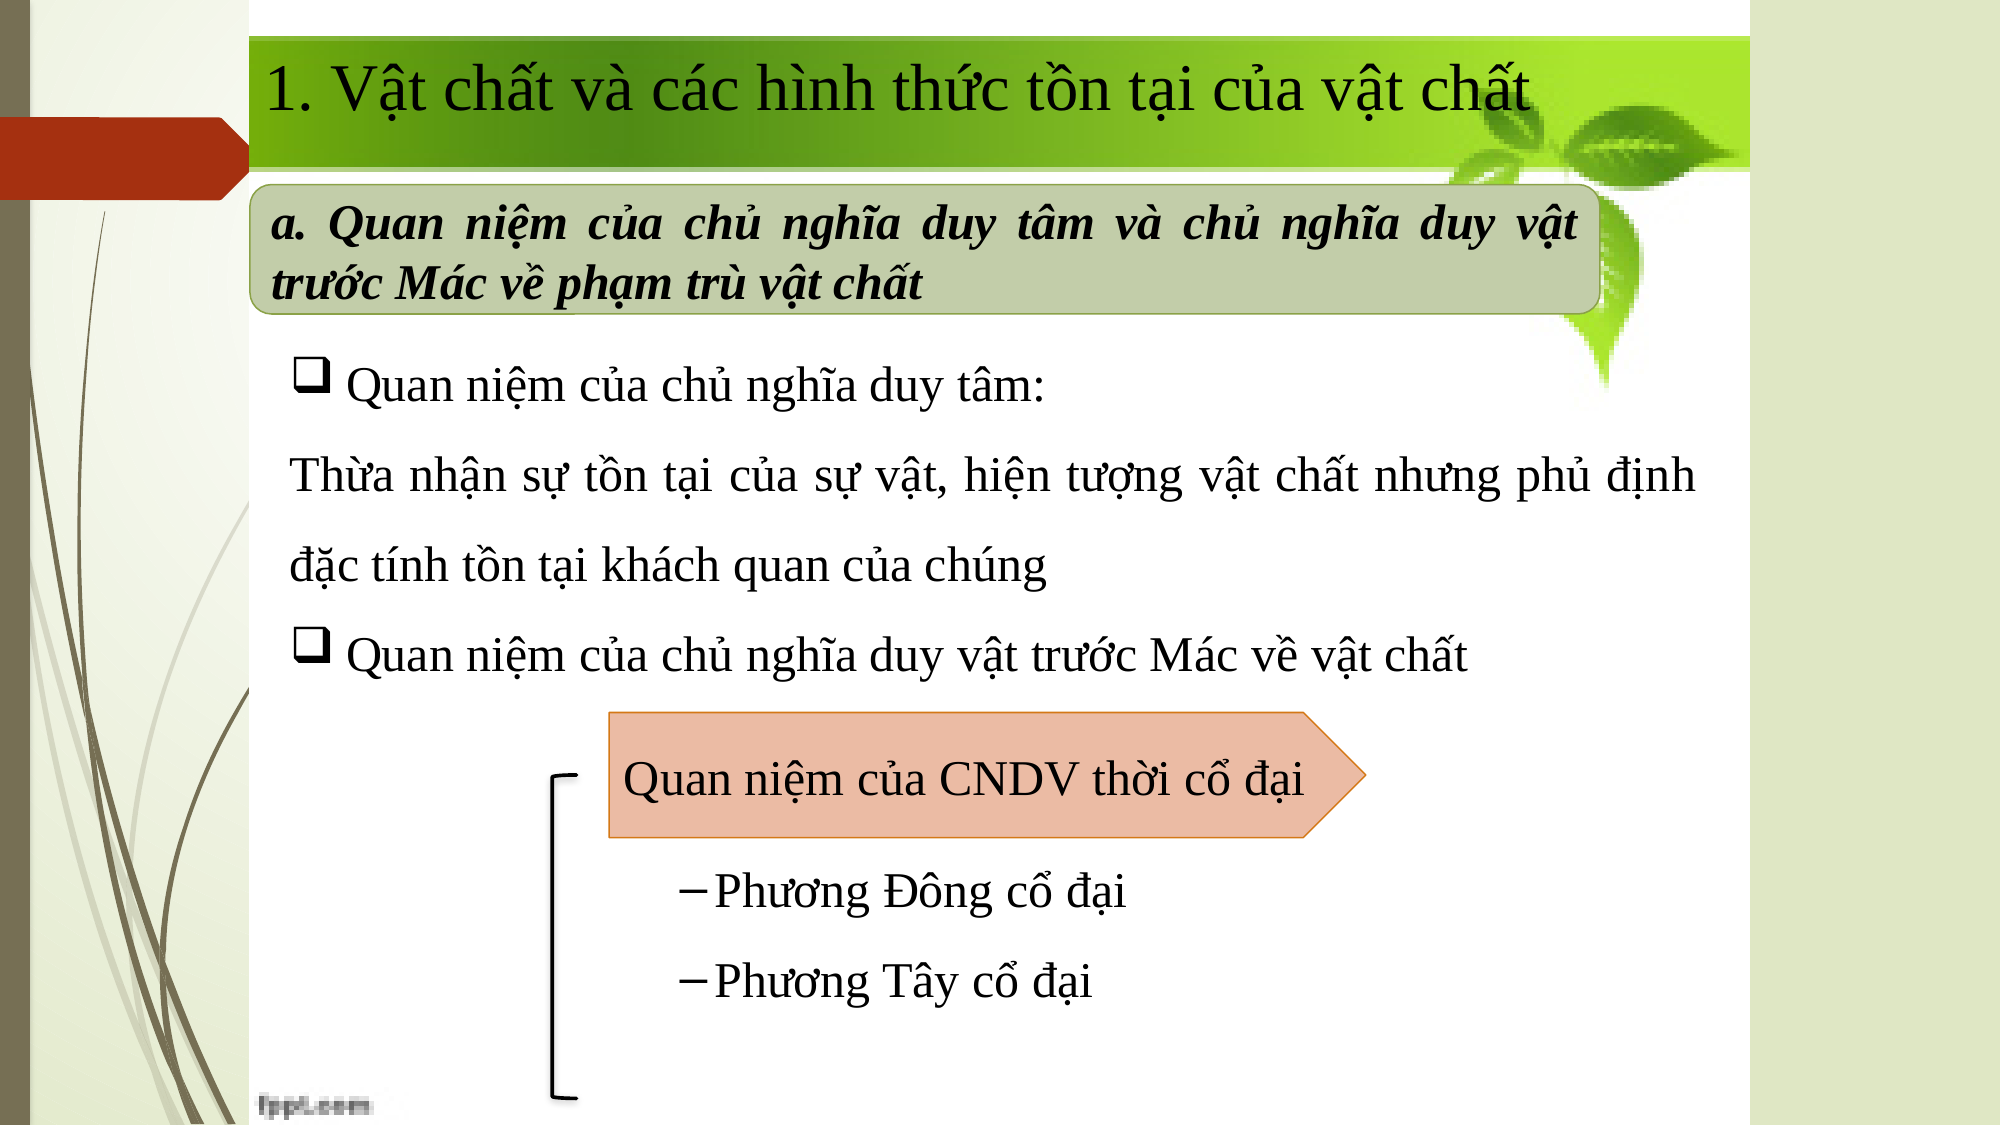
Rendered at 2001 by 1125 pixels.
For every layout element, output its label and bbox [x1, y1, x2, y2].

list [249, 0, 1751, 1125]
